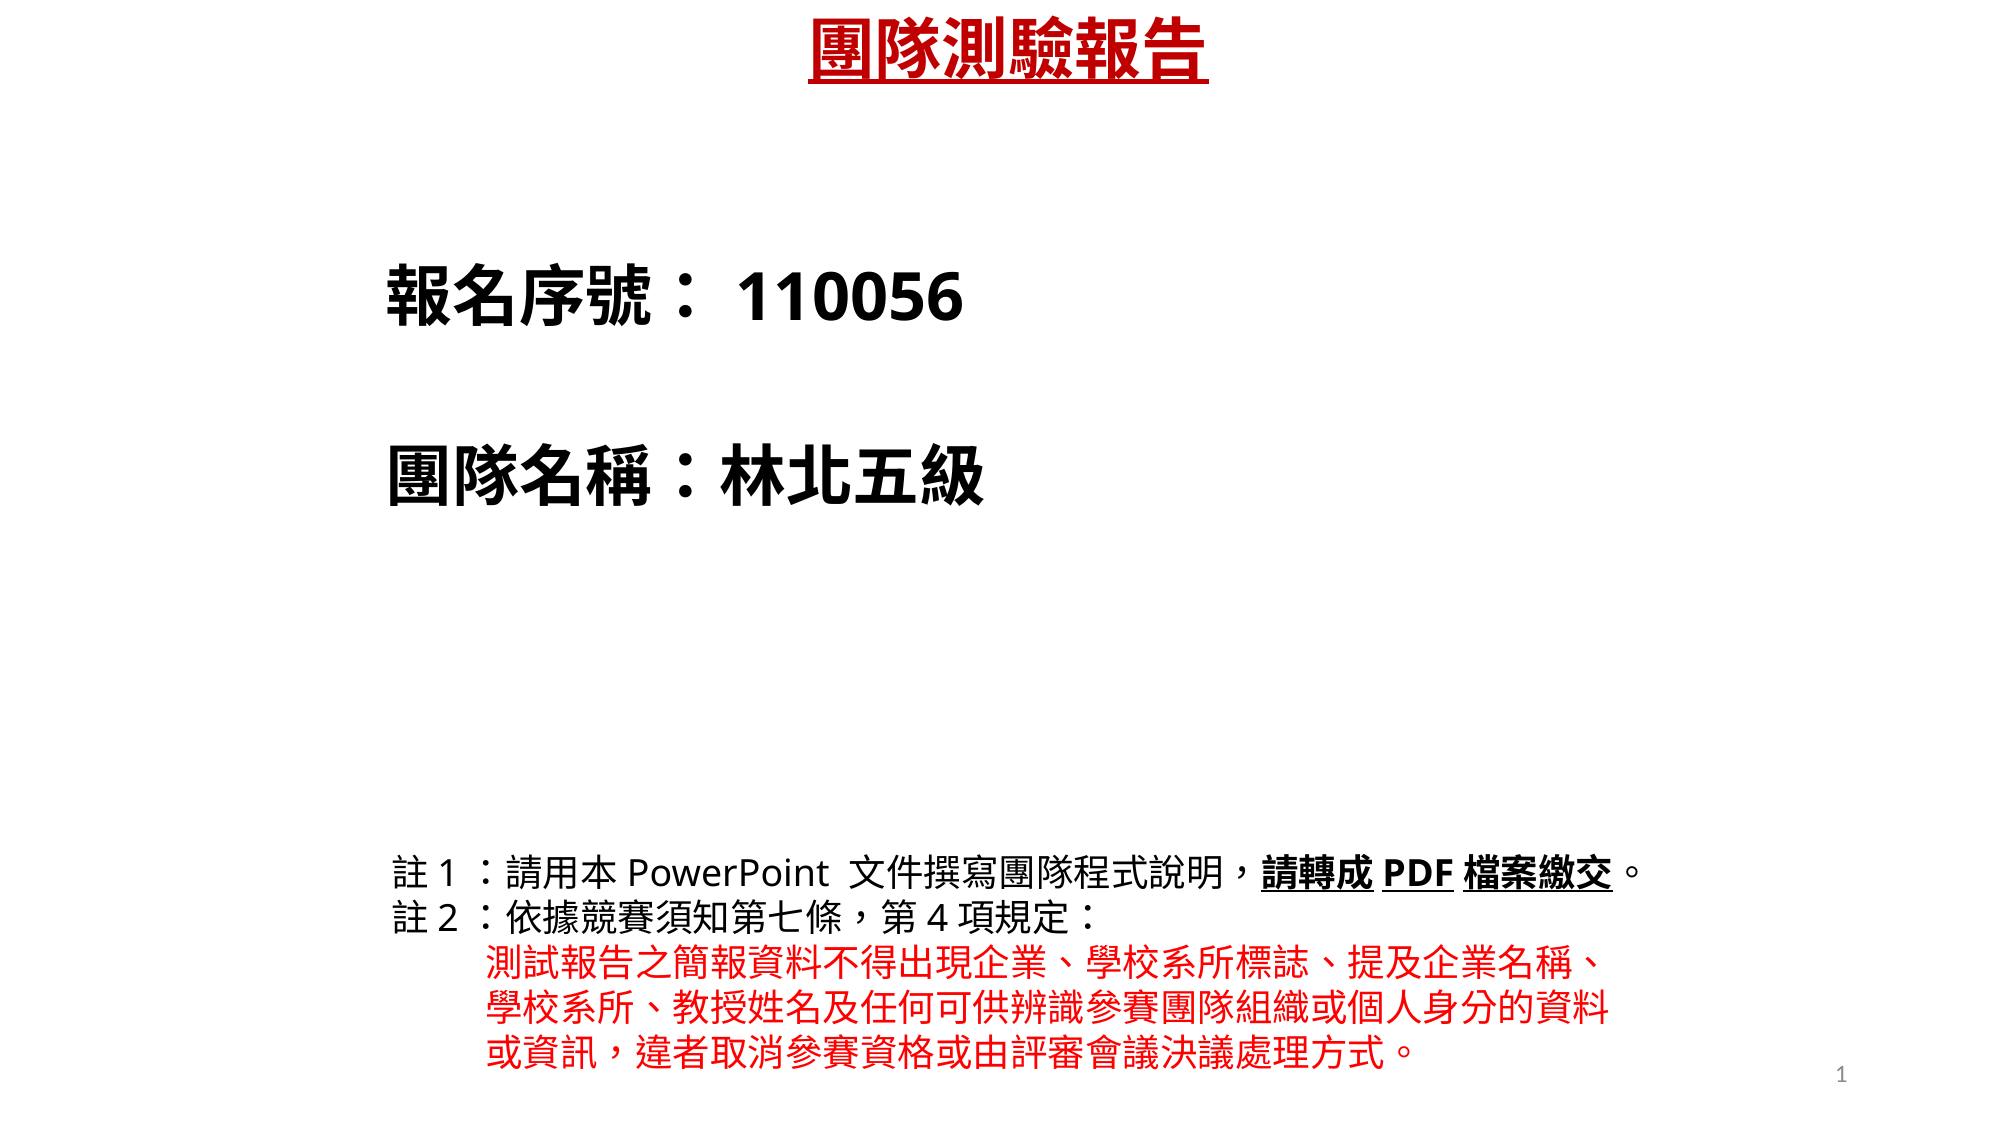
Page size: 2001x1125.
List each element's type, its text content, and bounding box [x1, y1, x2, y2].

text_box 註1：請用本PowerPoint 文件撰寫團隊程式說明，請轉成PDF檔案繳交。 註2：依據競賽須知第七條，第4項規定： 測試報告之簡報資料不得出現企業、學校系所標誌、提及企業名稱、學校系所、教授姓名及任何可供辨識參賽團隊組織或個人身分的資料或資訊，違者取消參賽資格或由評審會議決議處理方式。 [376, 841, 1641, 1082]
slide_number 1 [1412, 1042, 1863, 1103]
text_box 團隊測驗報告 [732, 0, 1285, 95]
title 報名序號：110056 團隊名稱：林北五級 [370, 239, 1646, 522]
